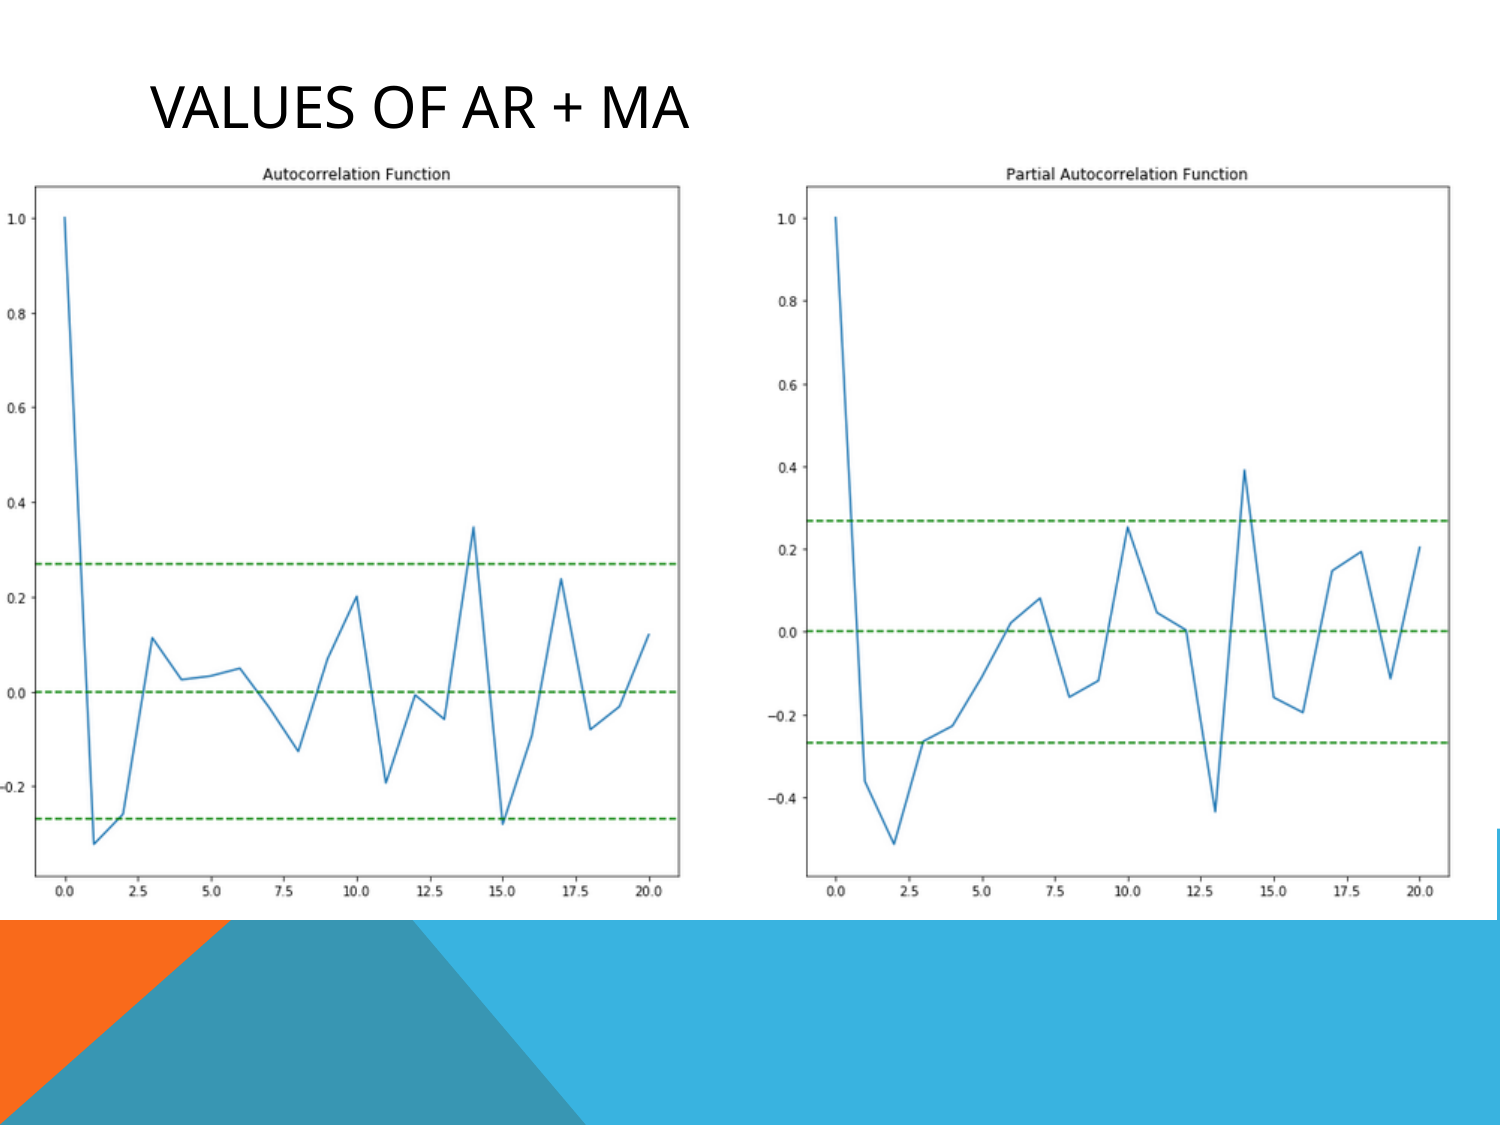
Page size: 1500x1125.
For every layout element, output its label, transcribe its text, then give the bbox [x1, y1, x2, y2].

title Values of AR + MA [135, 60, 1369, 149]
picture [0, 151, 1497, 920]
